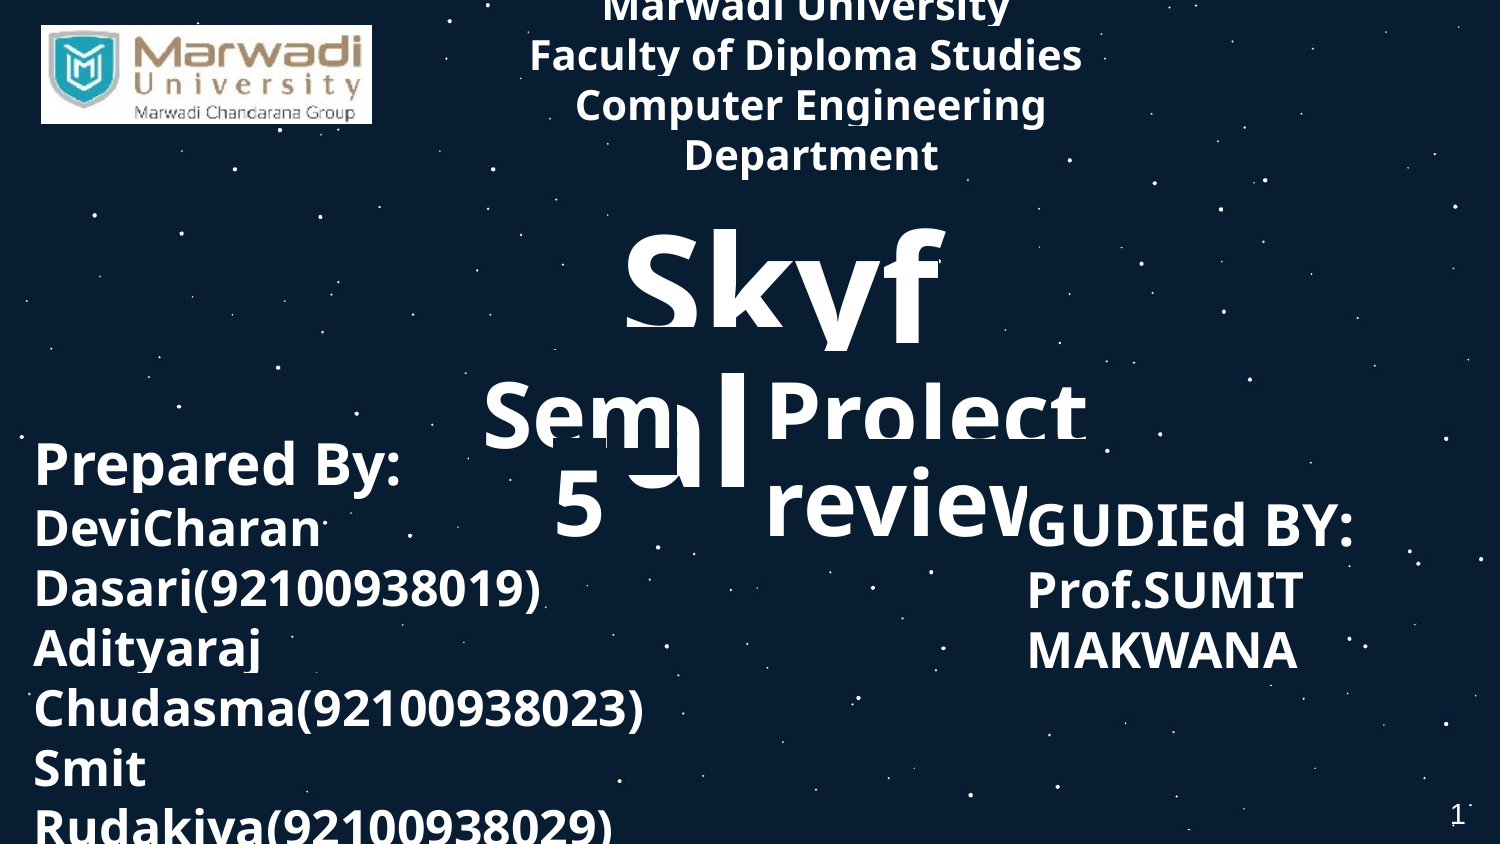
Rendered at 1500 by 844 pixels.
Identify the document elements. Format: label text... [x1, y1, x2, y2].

picture [0, 0, 1500, 844]
text_box 1 [1435, 787, 1490, 838]
text_box Sem 5 [462, 417, 605, 514]
title Marwadi University Faculty of Diploma Studies Computer Engineering Department [431, 8, 1192, 149]
text_box Prepared By: DeviCharan Dasari(92100938019) Adityaraj Chudasma(92100938023) Smit Rudakiya(92100938029) Vandit DOSHI(92100938050) [18, 514, 750, 830]
text_box GUDIEd BY: Prof.SUMIT MAKWANA [1011, 514, 1372, 653]
text_box ProJect review [605, 417, 1250, 515]
text_box Skyfall [605, 230, 976, 371]
